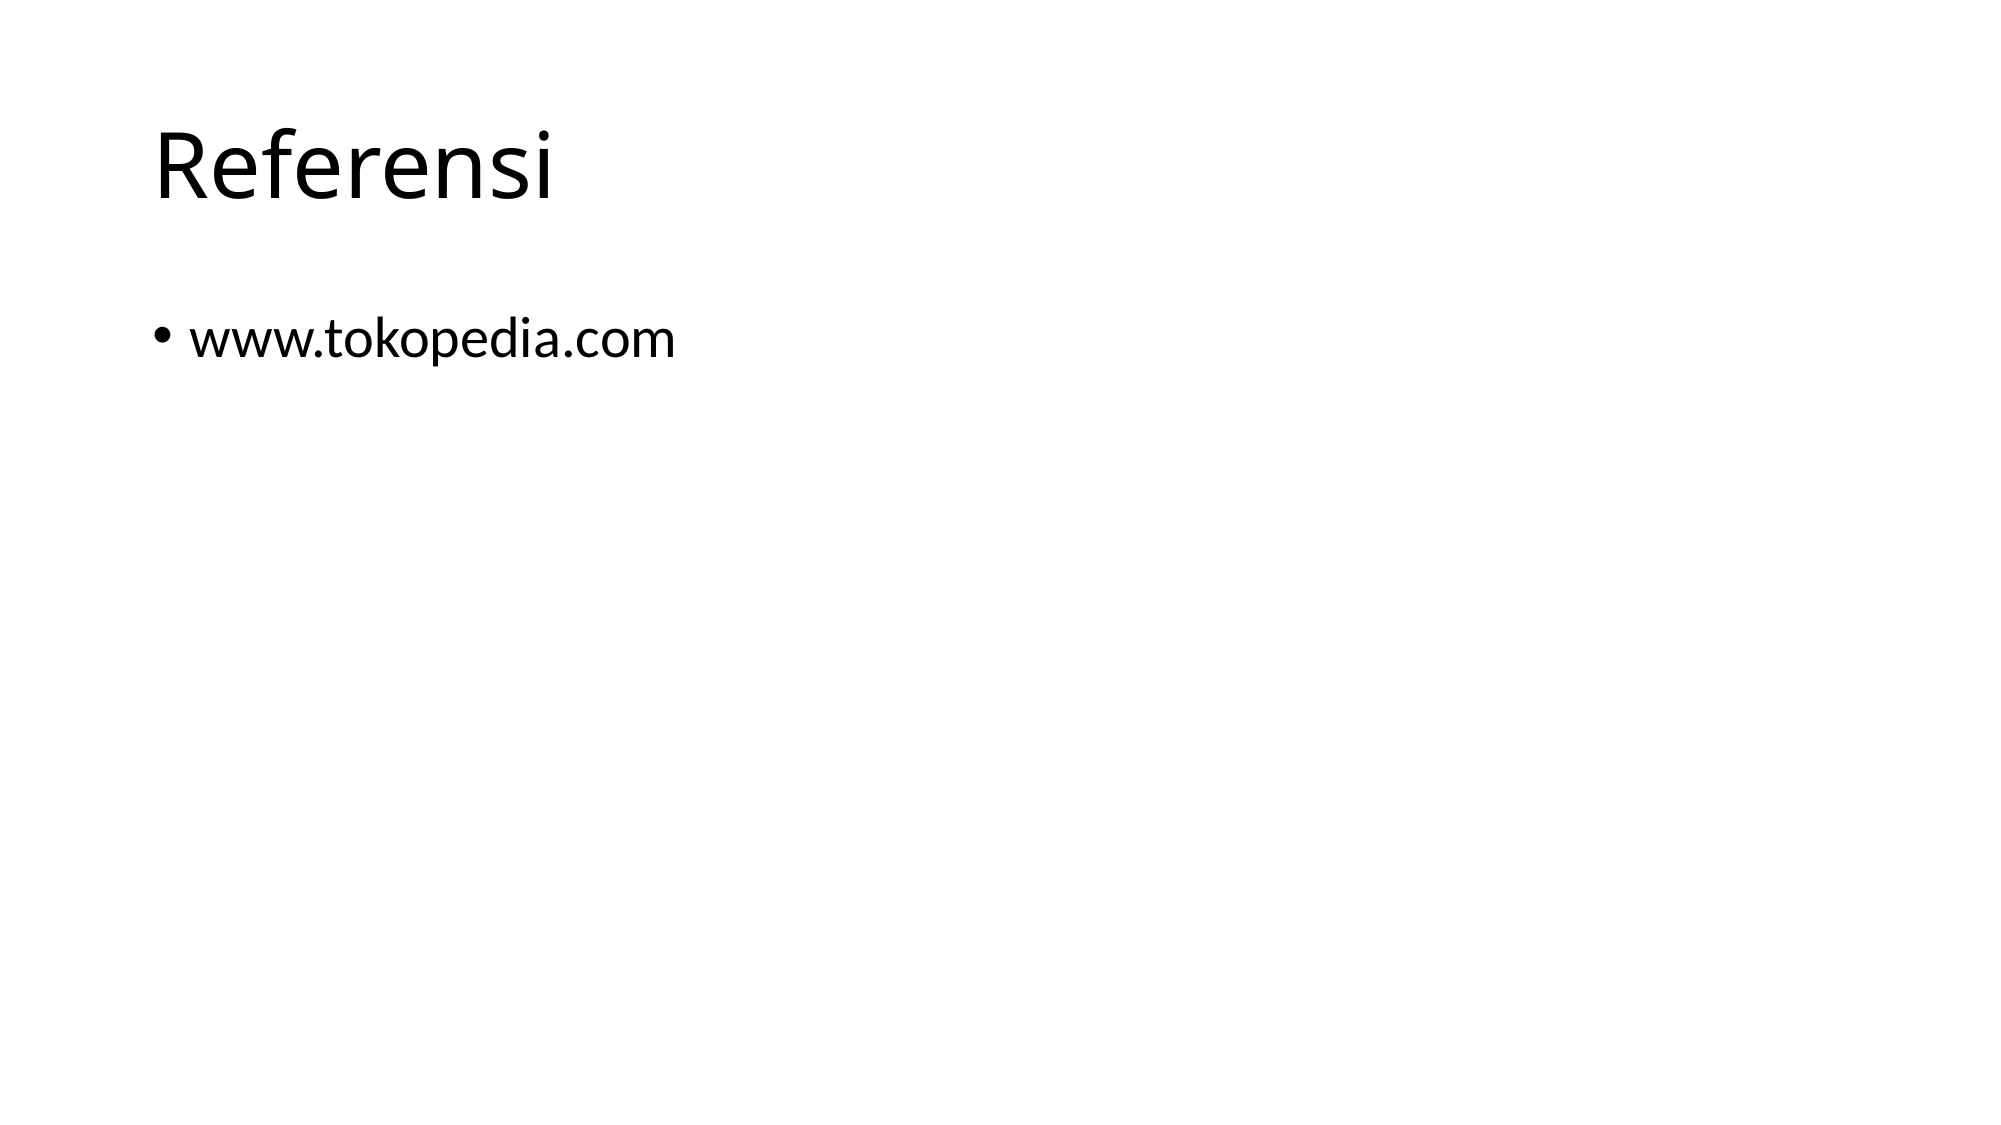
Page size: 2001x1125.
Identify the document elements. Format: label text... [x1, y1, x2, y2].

list www.tokopedia.com [137, 299, 1863, 1014]
title Referensi [137, 59, 1863, 278]
